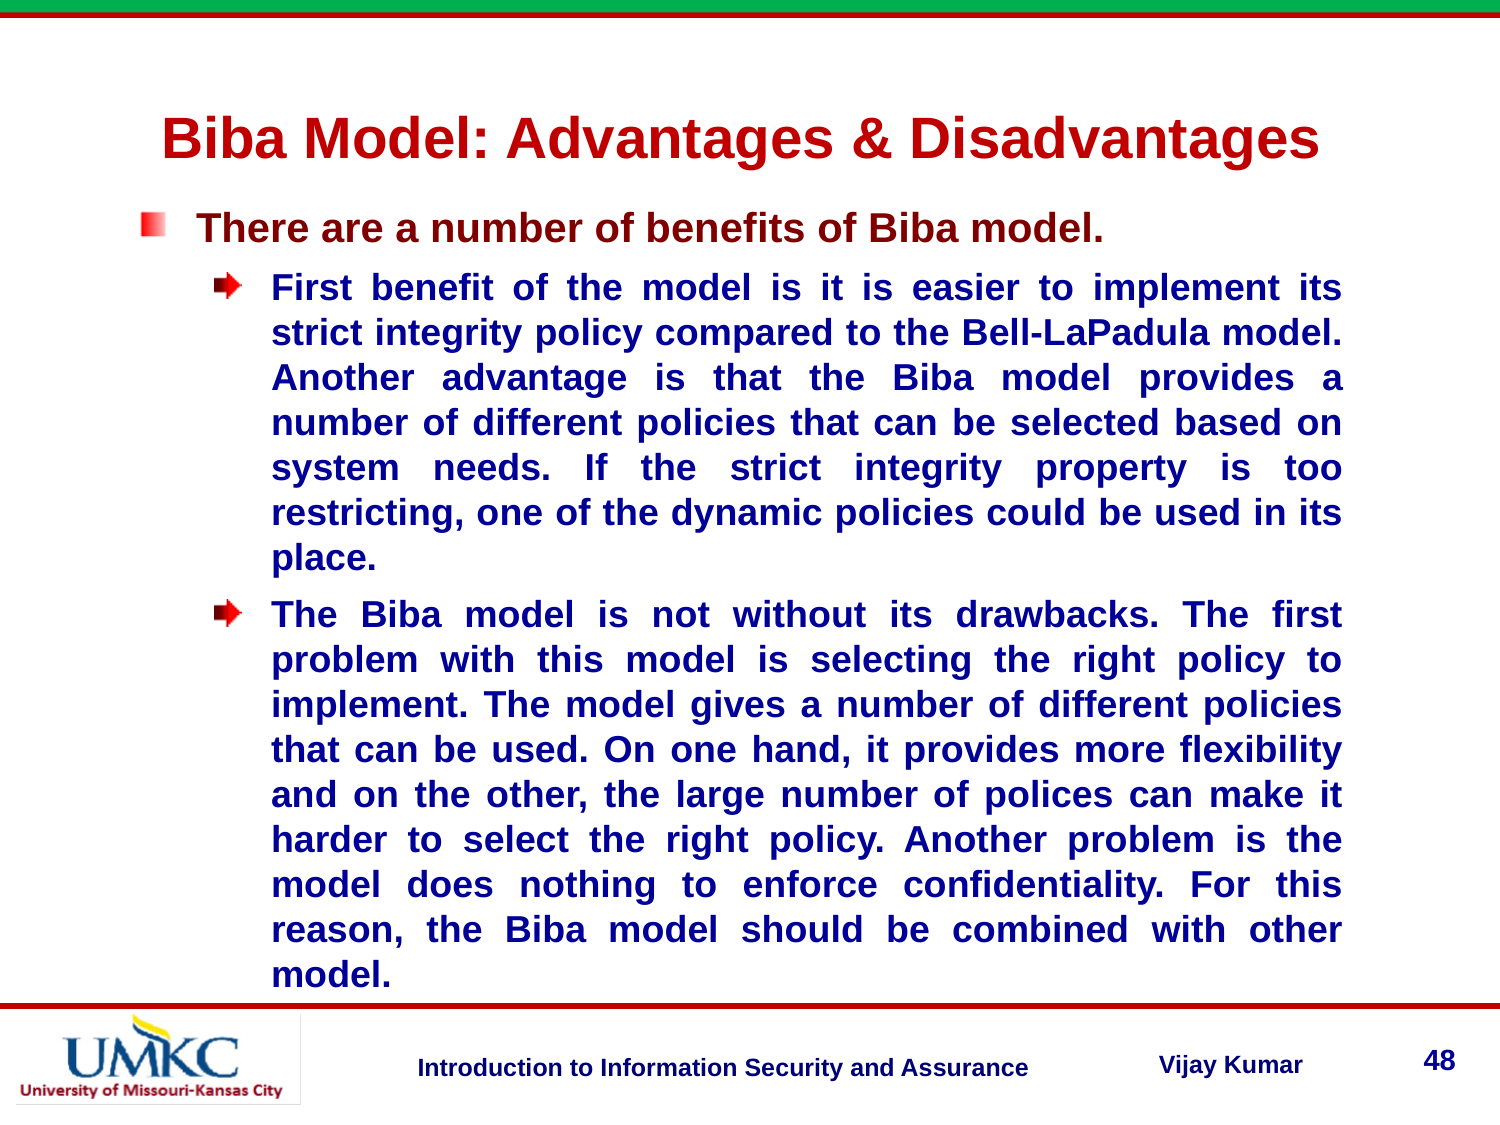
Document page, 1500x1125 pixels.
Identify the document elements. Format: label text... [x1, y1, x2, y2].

picture [139, 210, 169, 240]
picture [214, 272, 242, 299]
picture [214, 599, 242, 627]
slide_number 48 [1372, 1033, 1472, 1074]
text_box There are a number of benefits of Biba model. First benefit of the model is it is easier to implement its strict integrity policy compared to the Bell-LaPadula model. Another advantage is that the Biba model provides a number of different policies that can be selected based on system needs. If the strict integrity property is too restricting, one of the dynamic policies could be used in its place. The Biba model is not without its drawbacks. The first problem with this model is selecting the right policy to implement. The model gives a number of different policies that can be used. On one hand, it provides more flexibility and on the other, the large number of polices can make it harder to select the right policy. Another problem is the model does nothing to enforce confidentiality. For this reason, the Biba model should be combined with other model. [124, 192, 1359, 1003]
title Biba Model: Advantages & Disadvantages [104, 75, 1380, 195]
picture [16, 1014, 301, 1106]
